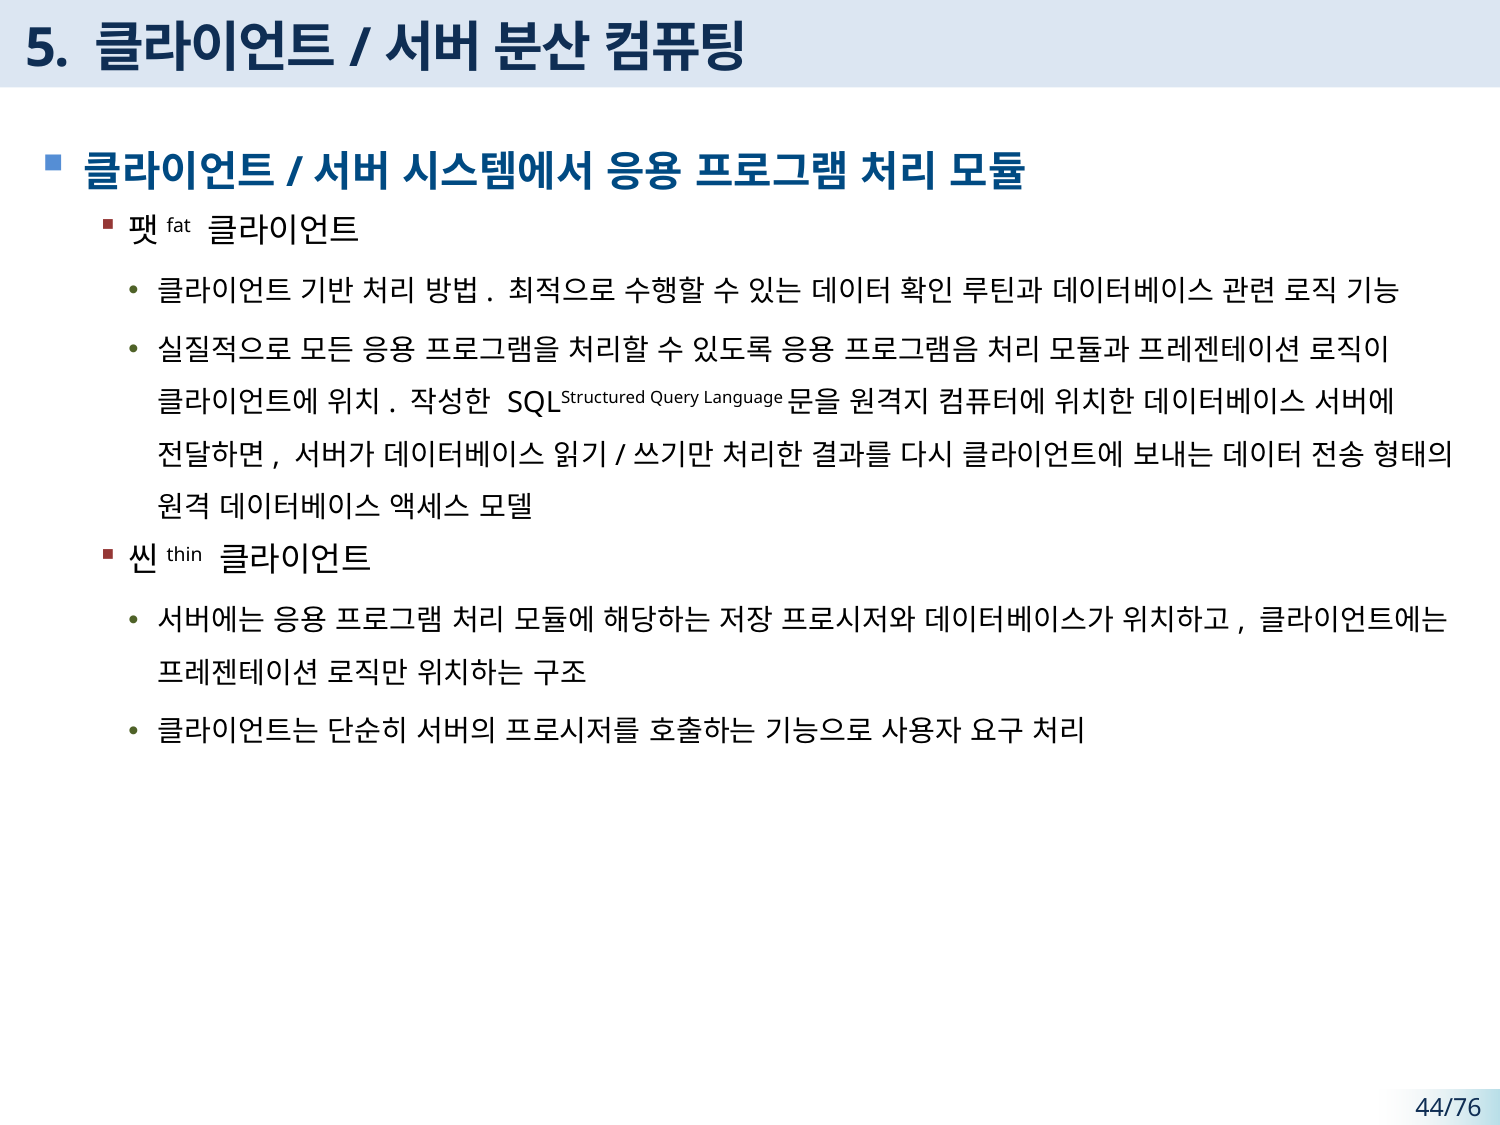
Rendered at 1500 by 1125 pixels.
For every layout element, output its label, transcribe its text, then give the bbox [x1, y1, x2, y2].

list 클라이언트/서버 시스템에서 응용 프로그램 처리 모듈 팻fat 클라이언트 클라이언트 기반 처리 방법. 최적으로 수행할 수 있는 데이터 확인 루틴과 데이터베이스 관련 로직 기능 실질적으로 모든 응용 프로그램을 처리할 수 있도록 응용 프로그램음 처리 모듈과 프레젠테이션 로직이 클라이언트에 위치. 작성한 SQLStructured Query Language문을 원격지 컴퓨터에 위치한 데이터베이스 서버에 전달하면, 서버가 데이터베이스 읽기/쓰기만 처리한 결과를 다시 클라이언트에 보내는 데이터 전송 형태의 원격 데이터베이스 액세스 모델 씬thin 클라이언트 서버에는 응용 프로그램 처리 모듈에 해당하는 저장 프로시저와 데이터베이스가 위치하고, 클라이언트에는 프레젠테이션 로직만 위치하는 구조 클라이언트는 단순히 서버의 프로시저를 호출하는 기능으로 사용자 요구 처리 [10, 126, 1481, 1057]
title 5. 클라이언트/서버 분산 컴퓨팅 [10, 5, 1288, 84]
